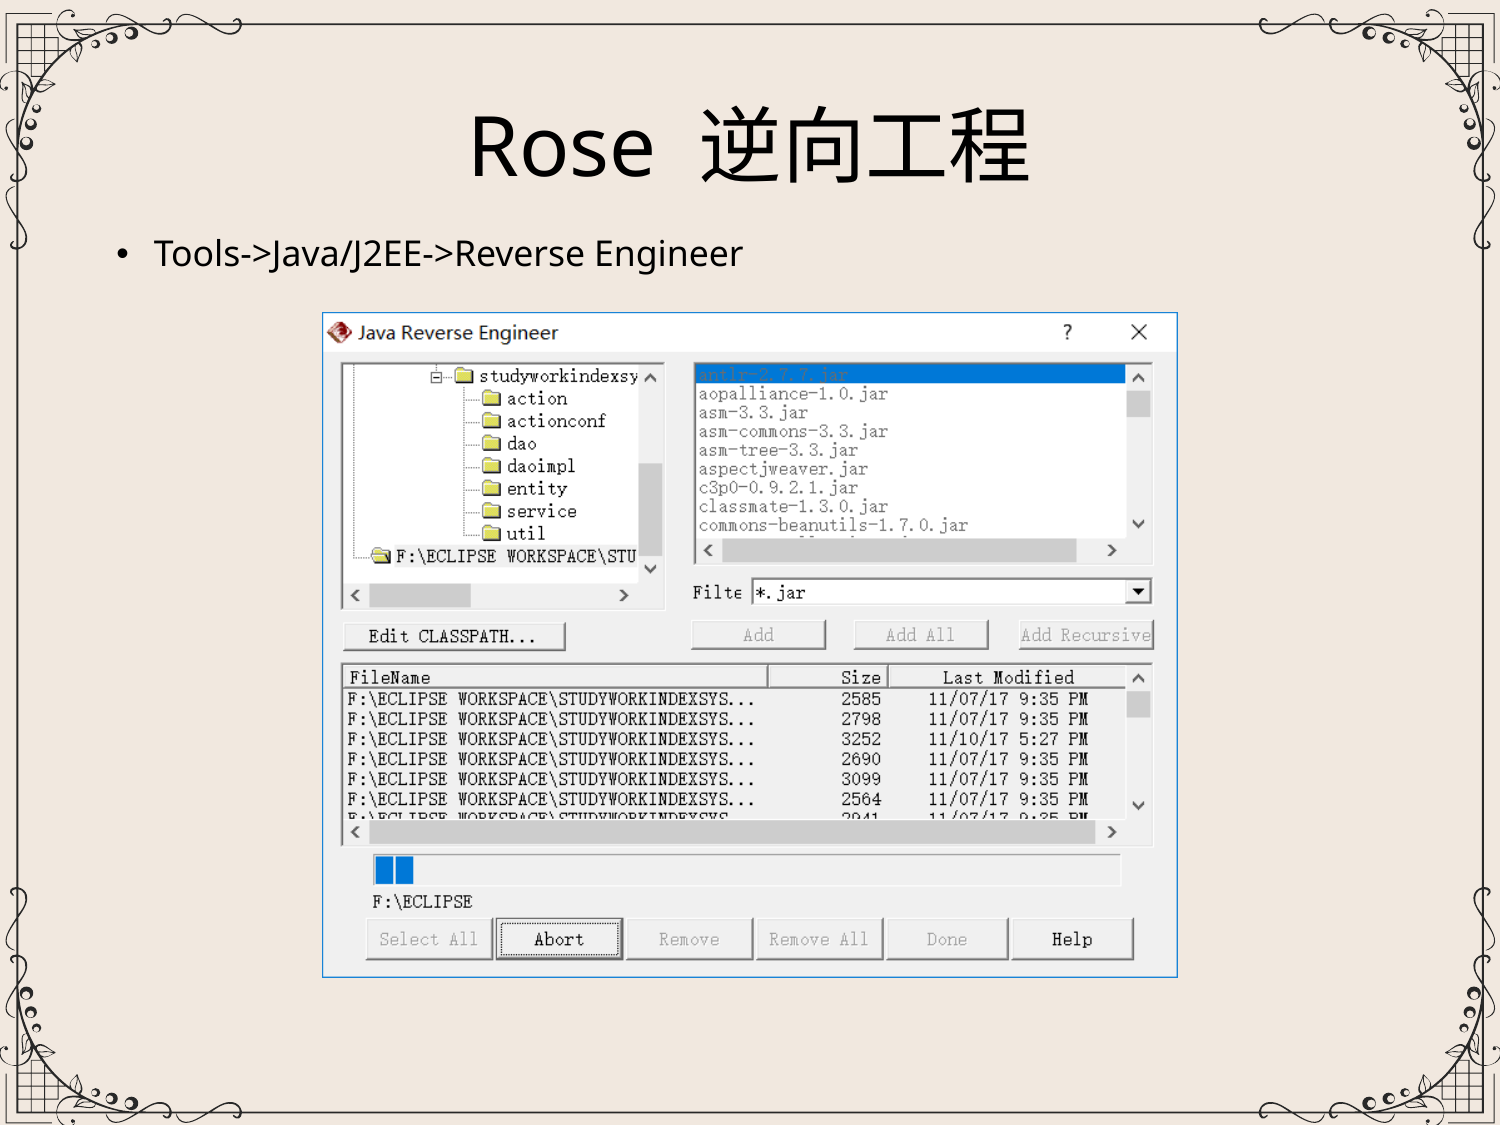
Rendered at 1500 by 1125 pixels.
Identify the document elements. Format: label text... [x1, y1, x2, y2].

list Tools->Java/J2EE->Reverse Engineer [101, 228, 1454, 897]
picture [322, 312, 1178, 978]
text_box Rose 逆向工程 [366, 111, 1134, 175]
